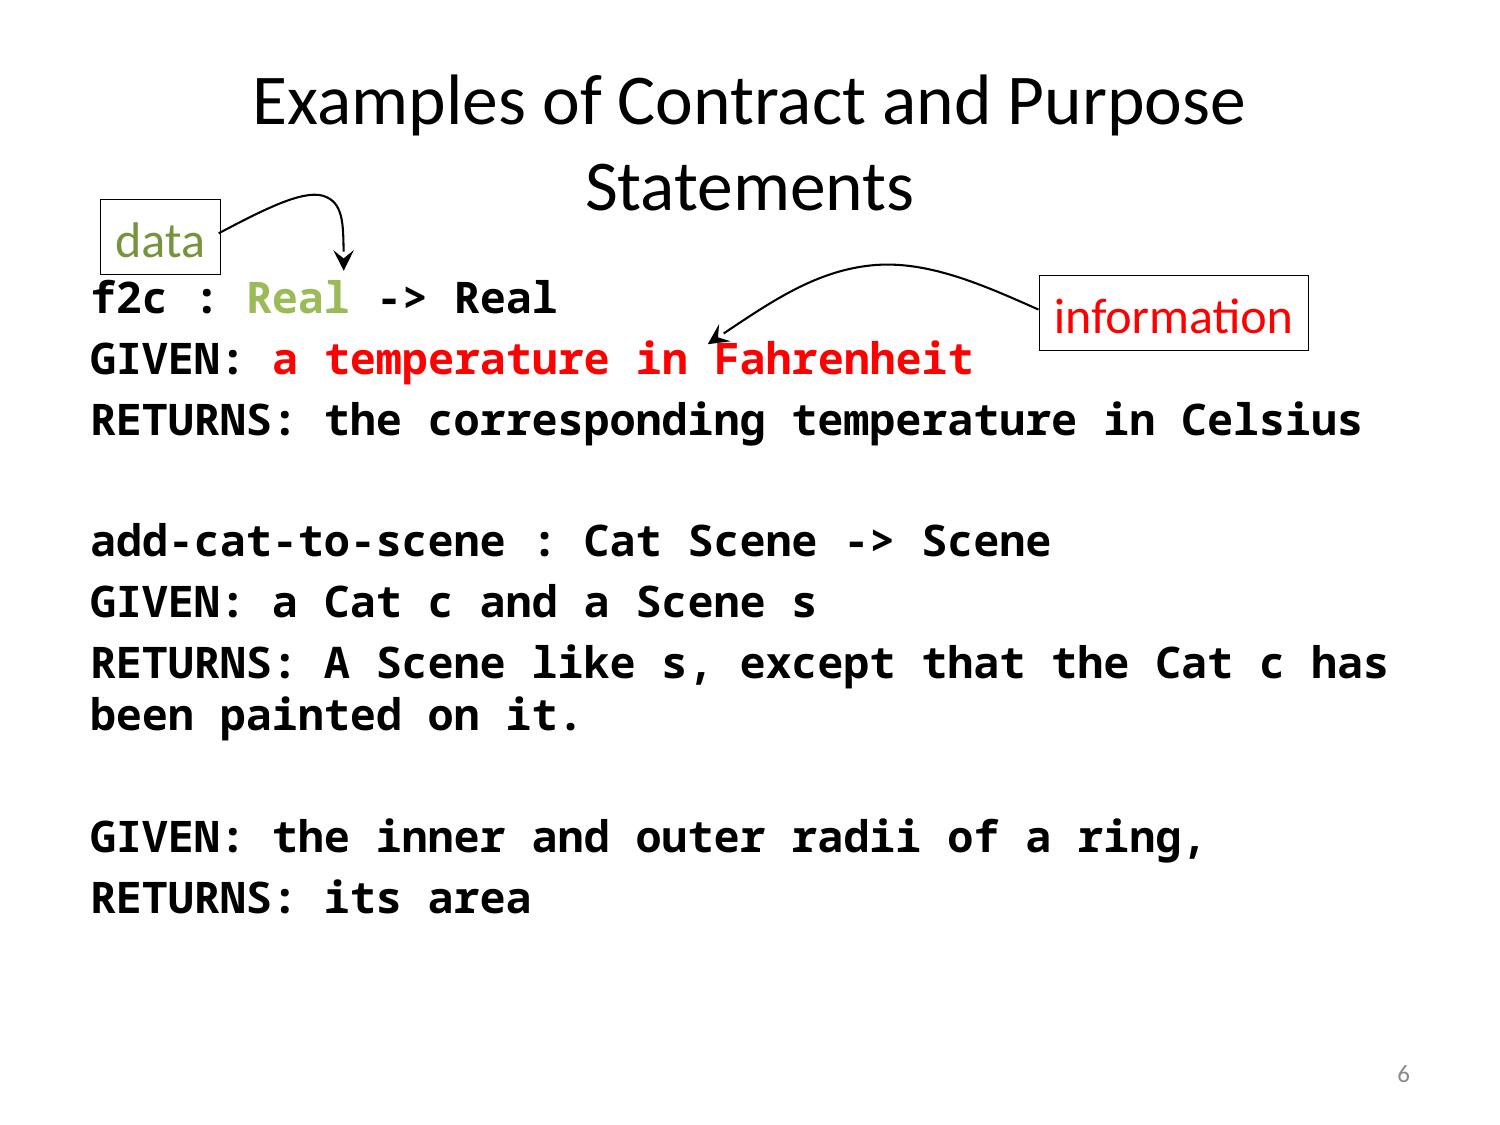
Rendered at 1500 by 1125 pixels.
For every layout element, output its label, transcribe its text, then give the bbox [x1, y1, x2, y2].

text_box [707, 263, 1039, 345]
text_box [218, 193, 354, 271]
list f2c : Real -> Real GIVEN: a temperature in Fahrenheit RETURNS: the corresponding temperature in Celsius add-cat-to-scene : Cat Scene -> Scene GIVEN: a Cat c and a Scene s RETURNS: A Scene like s, except that the Cat c has been painted on it. GIVEN: the inner and outer radii of a ring, RETURNS: its area [75, 262, 1425, 1005]
slide_number 6 [1074, 1042, 1425, 1103]
text_box information [1039, 275, 1309, 351]
text_box data [100, 199, 221, 275]
title Examples of Contract and Purpose Statements [75, 45, 1425, 233]
